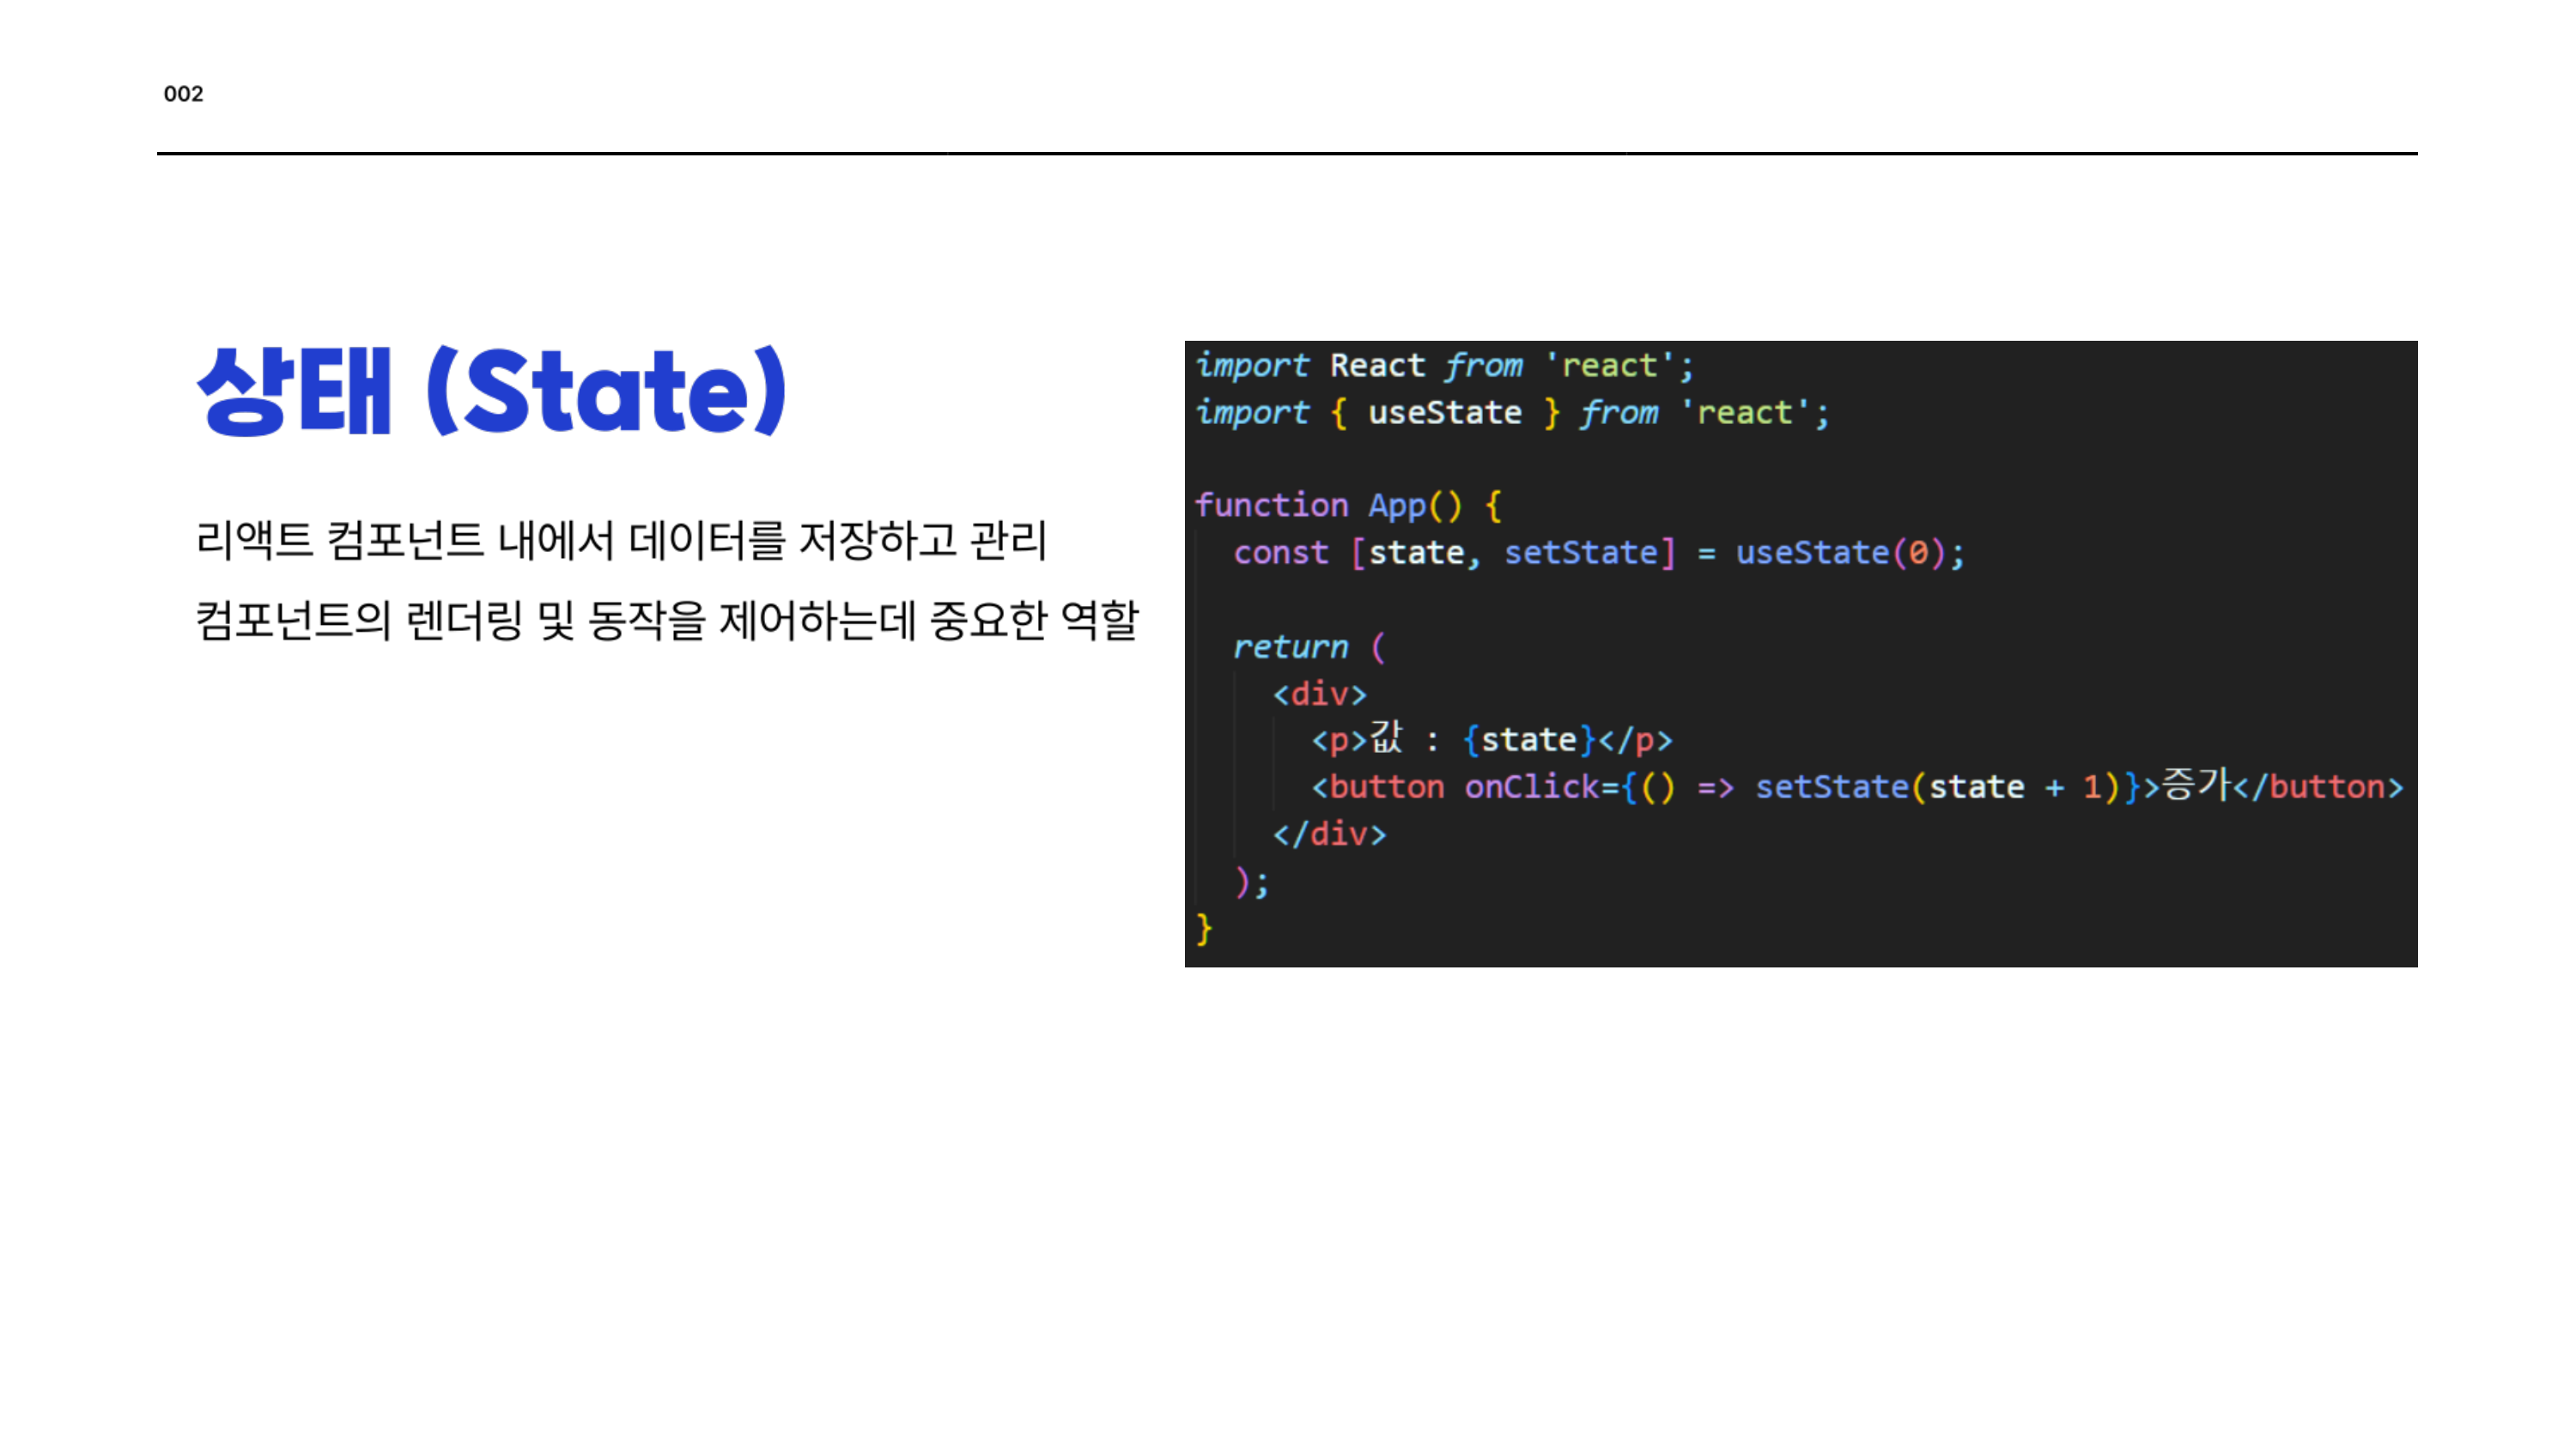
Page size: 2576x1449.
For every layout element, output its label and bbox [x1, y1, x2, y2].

text_box [157, 152, 2419, 155]
text_box [1184, 341, 2419, 967]
picture [157, 72, 224, 129]
picture [163, 288, 1188, 694]
